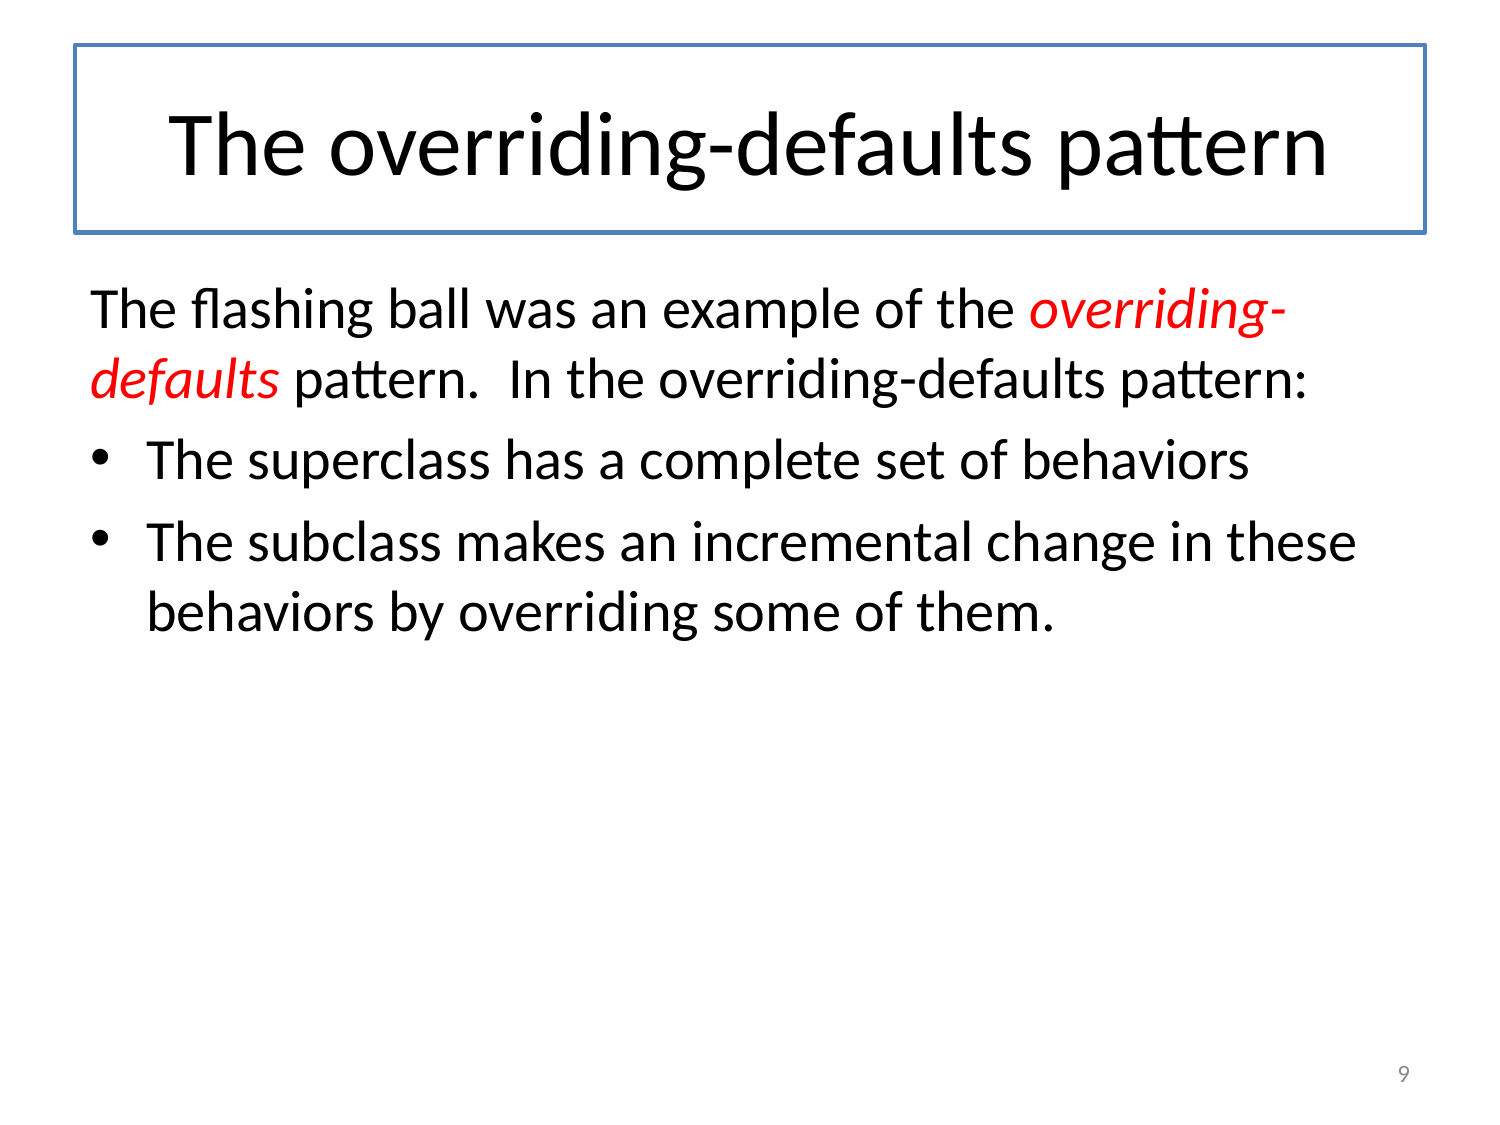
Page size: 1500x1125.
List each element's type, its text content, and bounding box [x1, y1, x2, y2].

list The flashing ball was an example of the overriding-defaults pattern. In the overriding-defaults pattern: The superclass has a complete set of behaviors The subclass makes an incremental change in these behaviors by overriding some of them. [75, 262, 1425, 1005]
title The overriding-defaults pattern [73, 43, 1427, 235]
slide_number 9 [1074, 1042, 1425, 1103]
